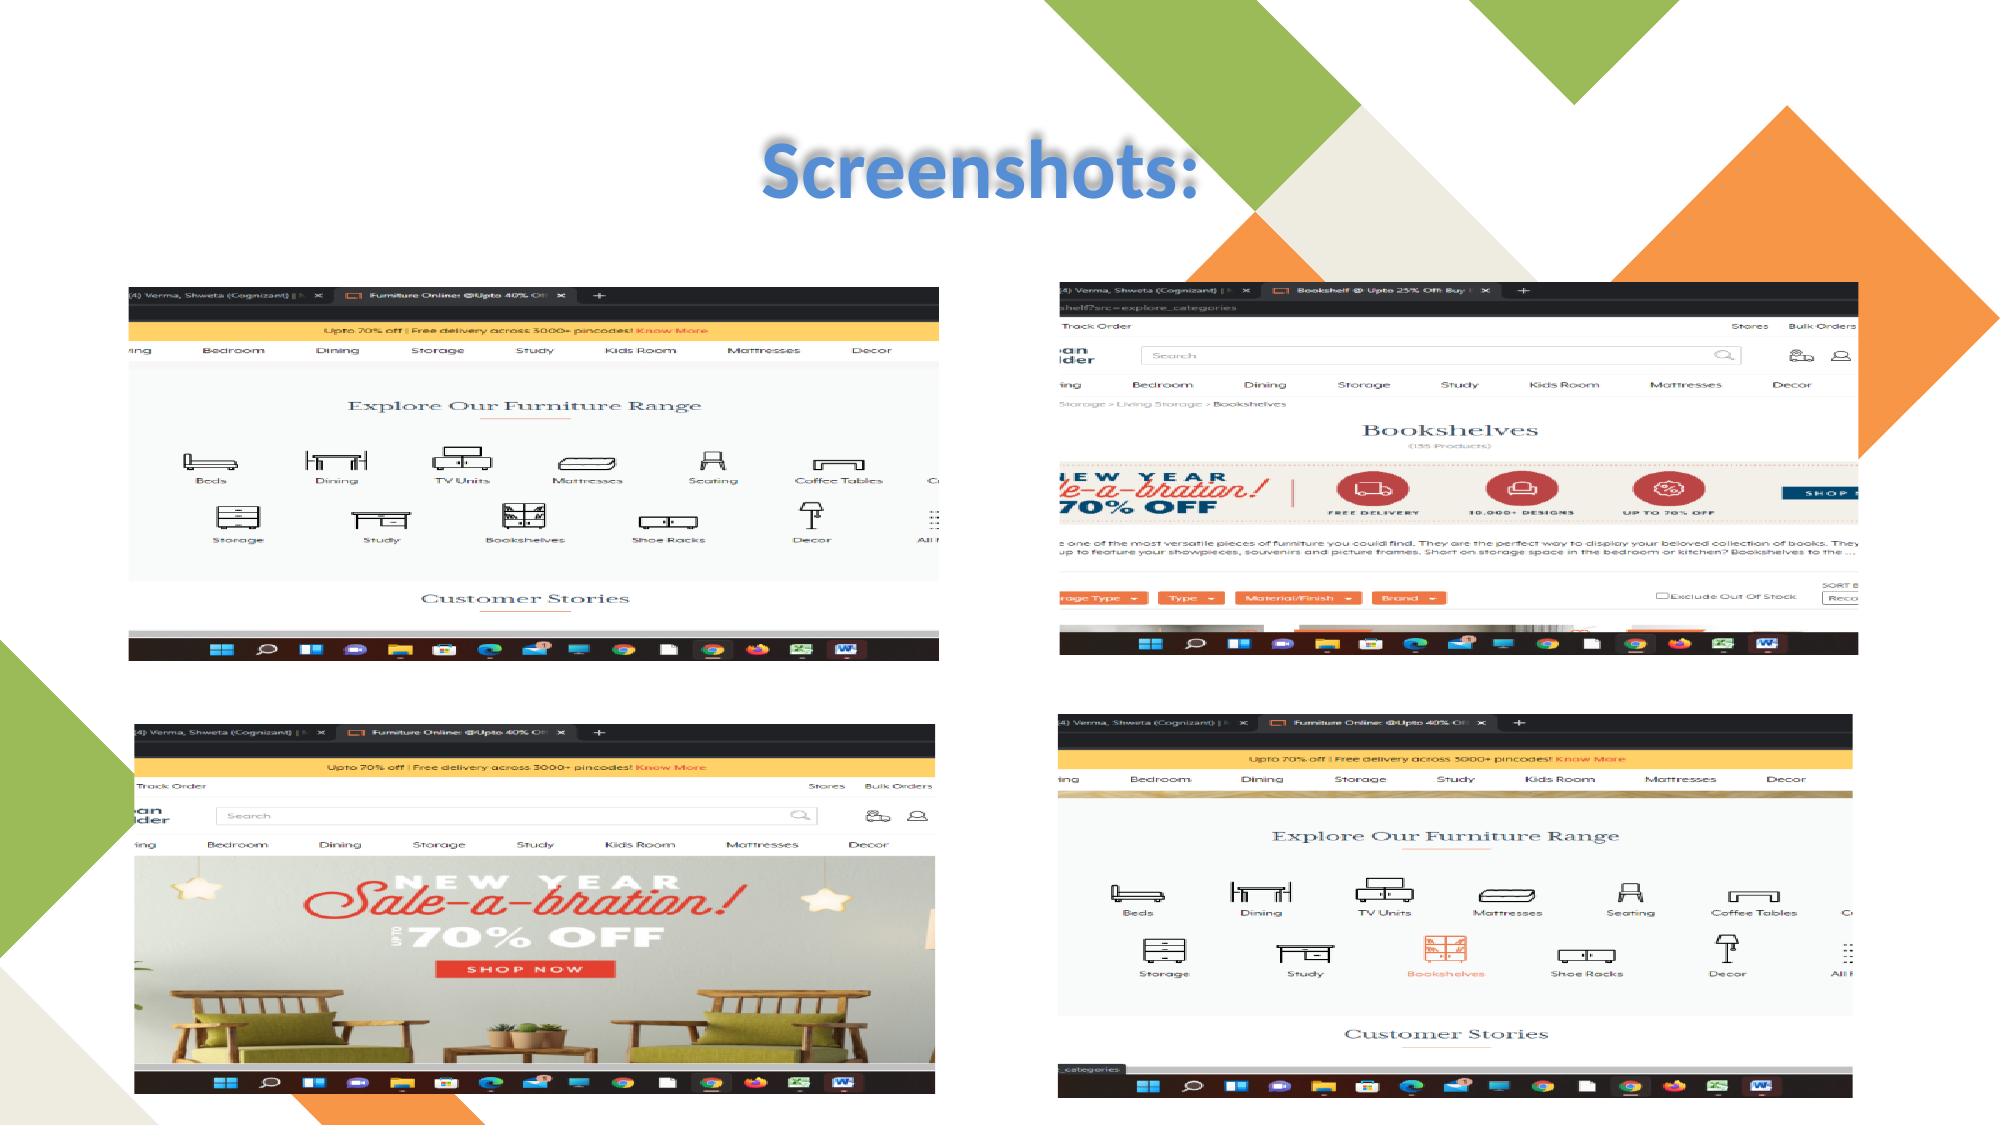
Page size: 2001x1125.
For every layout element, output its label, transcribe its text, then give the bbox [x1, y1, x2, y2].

picture [1059, 282, 1859, 655]
title Screenshots: [364, 114, 1600, 215]
picture [128, 287, 940, 661]
picture [134, 724, 936, 1094]
picture [1057, 714, 1853, 1098]
